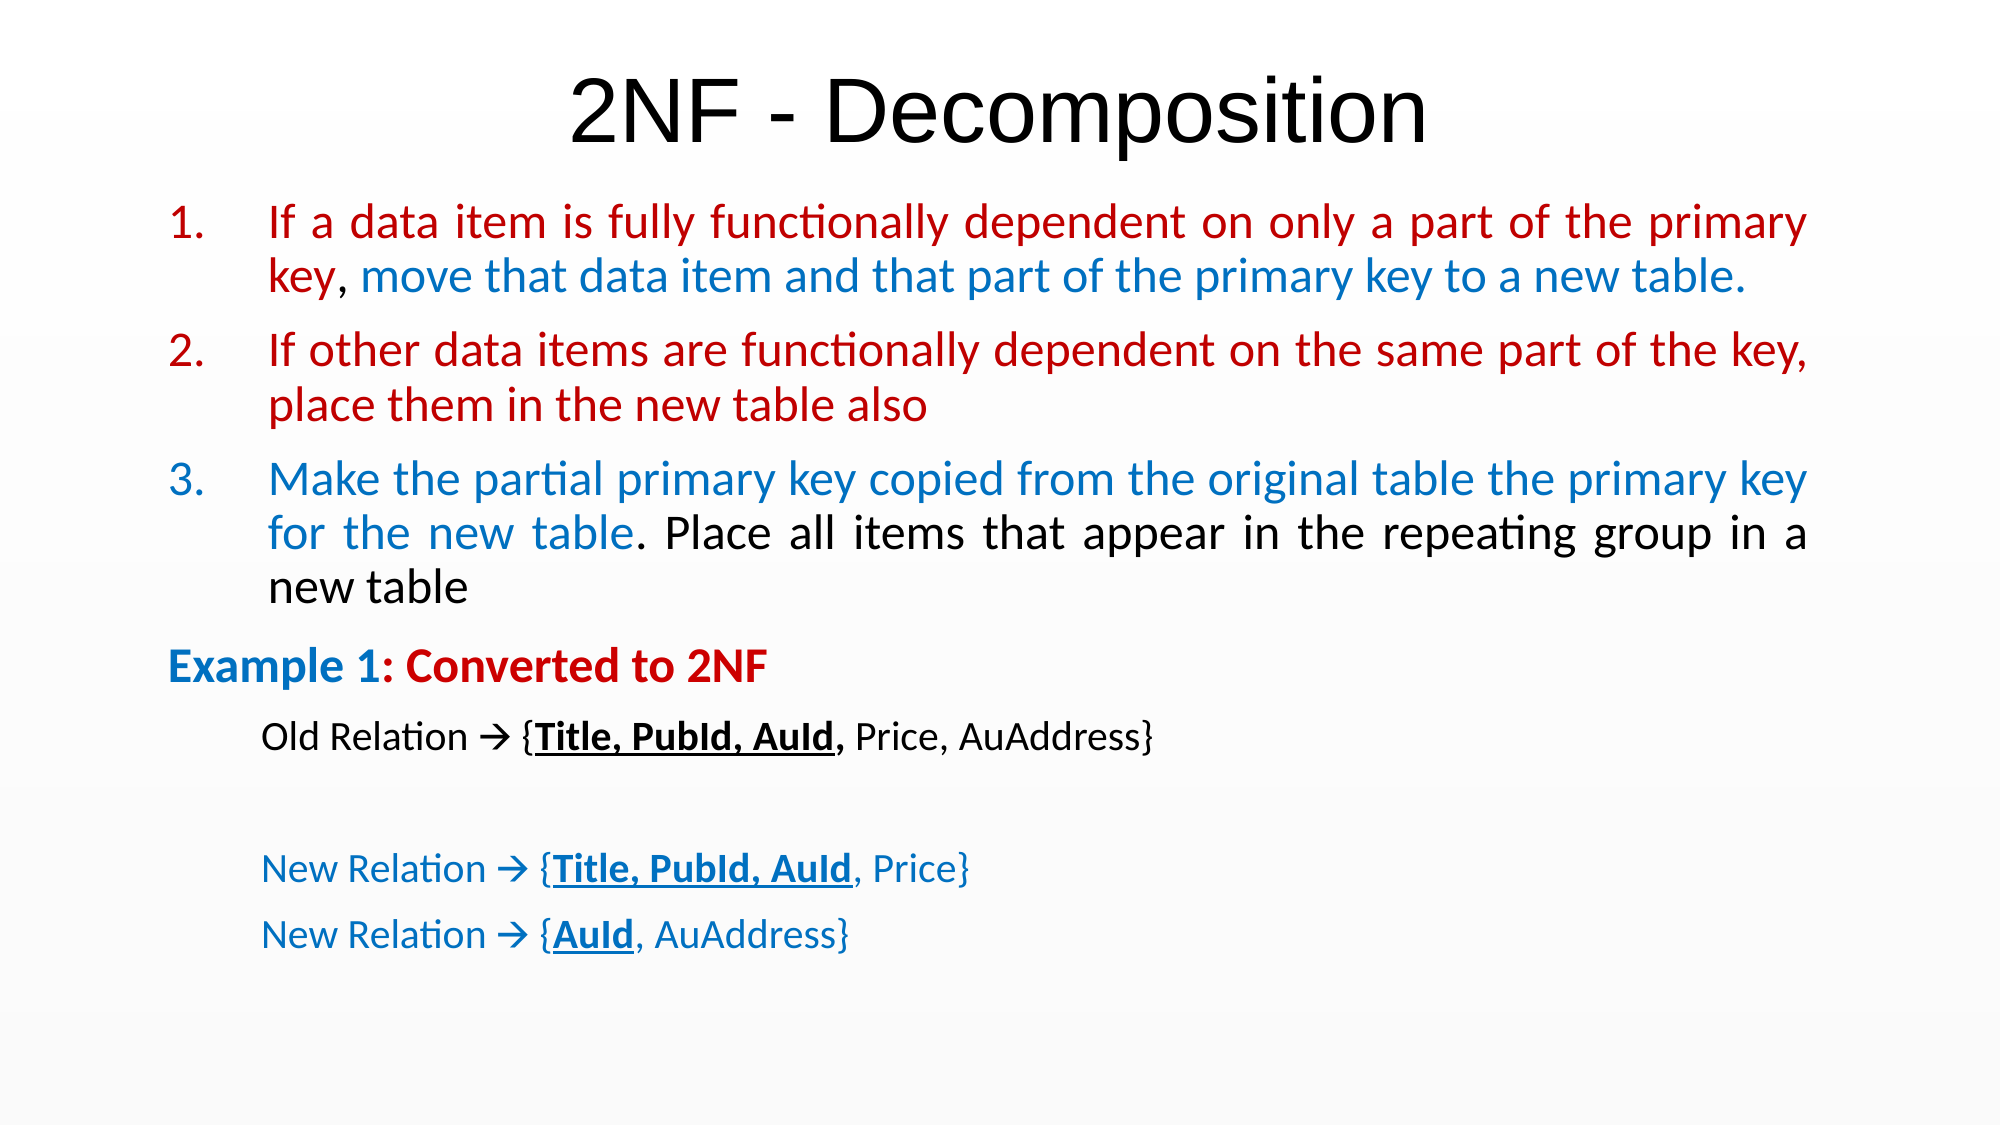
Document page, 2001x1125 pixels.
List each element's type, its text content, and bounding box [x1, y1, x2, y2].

text_box 2NF - Decomposition [362, 12, 1638, 200]
list If a data item is fully functionally dependent on only a part of the primary key, move that data item and that part of the primary key to a new table. If other data items are functionally dependent on the same part of the key, place them in the new table also Make the partial primary key copied from the original table the primary key for the new table. Place all items that appear in the repeating group in a new table Example 1: Converted to 2NF Old Relation 🡪 {Title, PubId, AuId, Price, AuAddress} New Relation 🡪 {Title, PubId, AuId, Price} New Relation 🡪 {AuId, AuAddress} [153, 187, 1824, 1038]
